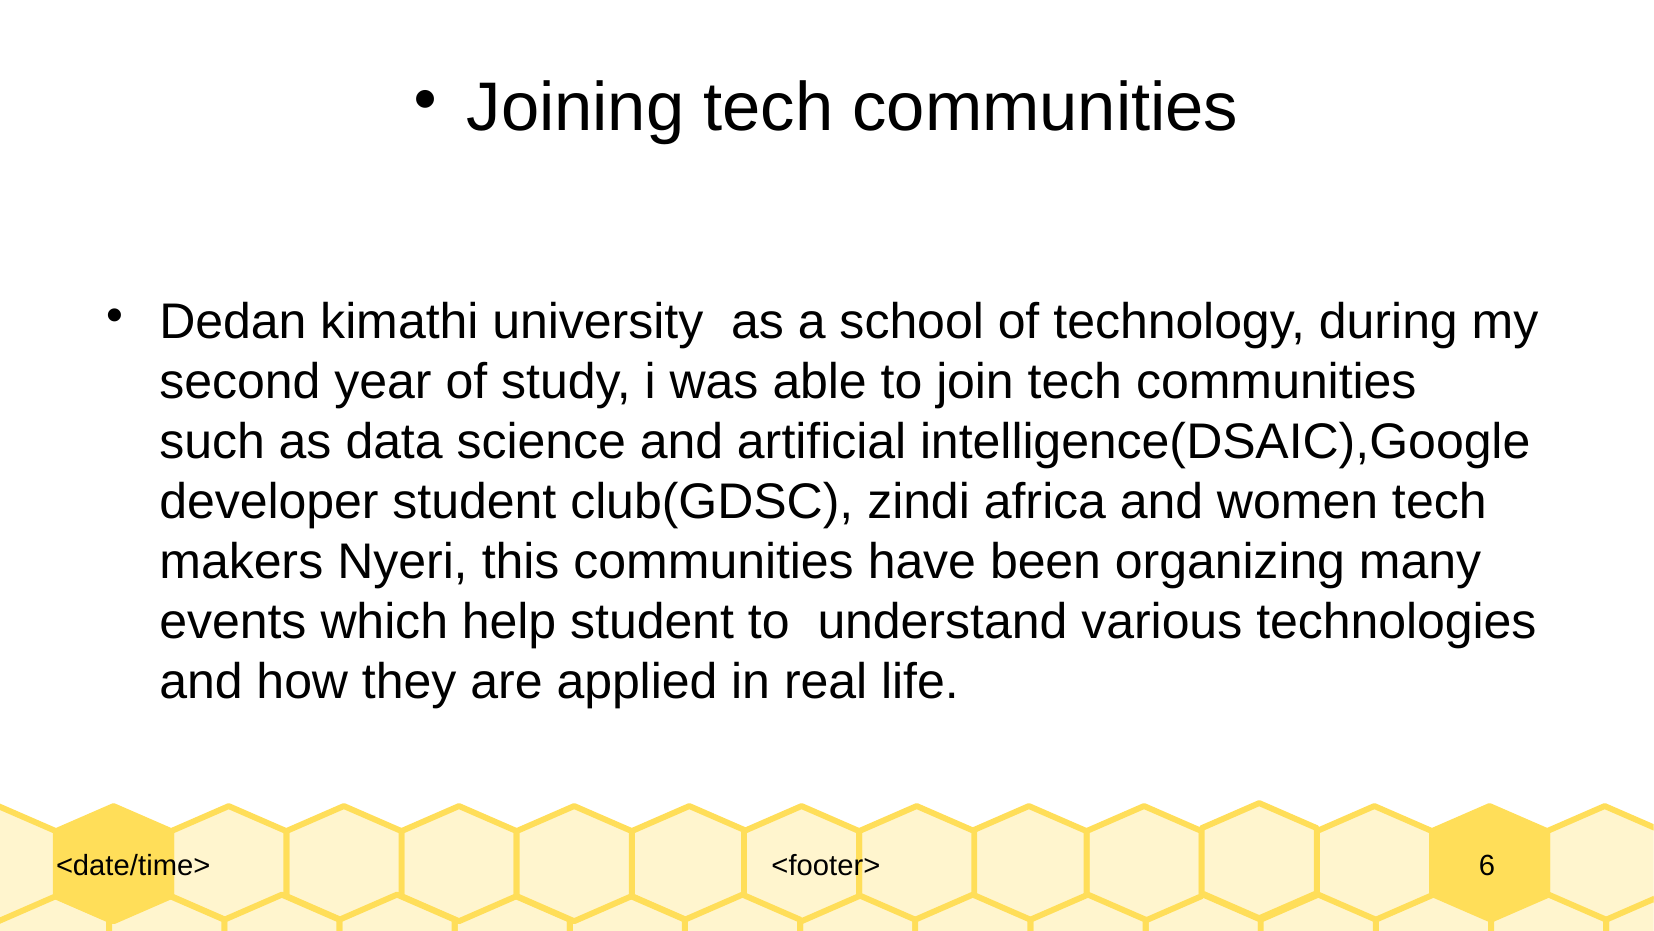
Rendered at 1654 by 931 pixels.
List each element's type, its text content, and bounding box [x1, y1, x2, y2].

title Joining tech communities [88, 29, 1565, 178]
list Dedan kimathi university as a school of technology, during my second year of study, i was able to join tech communities such as data science and artificial intelligence(DSAIC),Google developer student club(GDSC), zindi africa and women tech makers Nyeri, this communities have been organizing many events which help student to understand various technologies and how they are applied in real life. [88, 206, 1565, 739]
